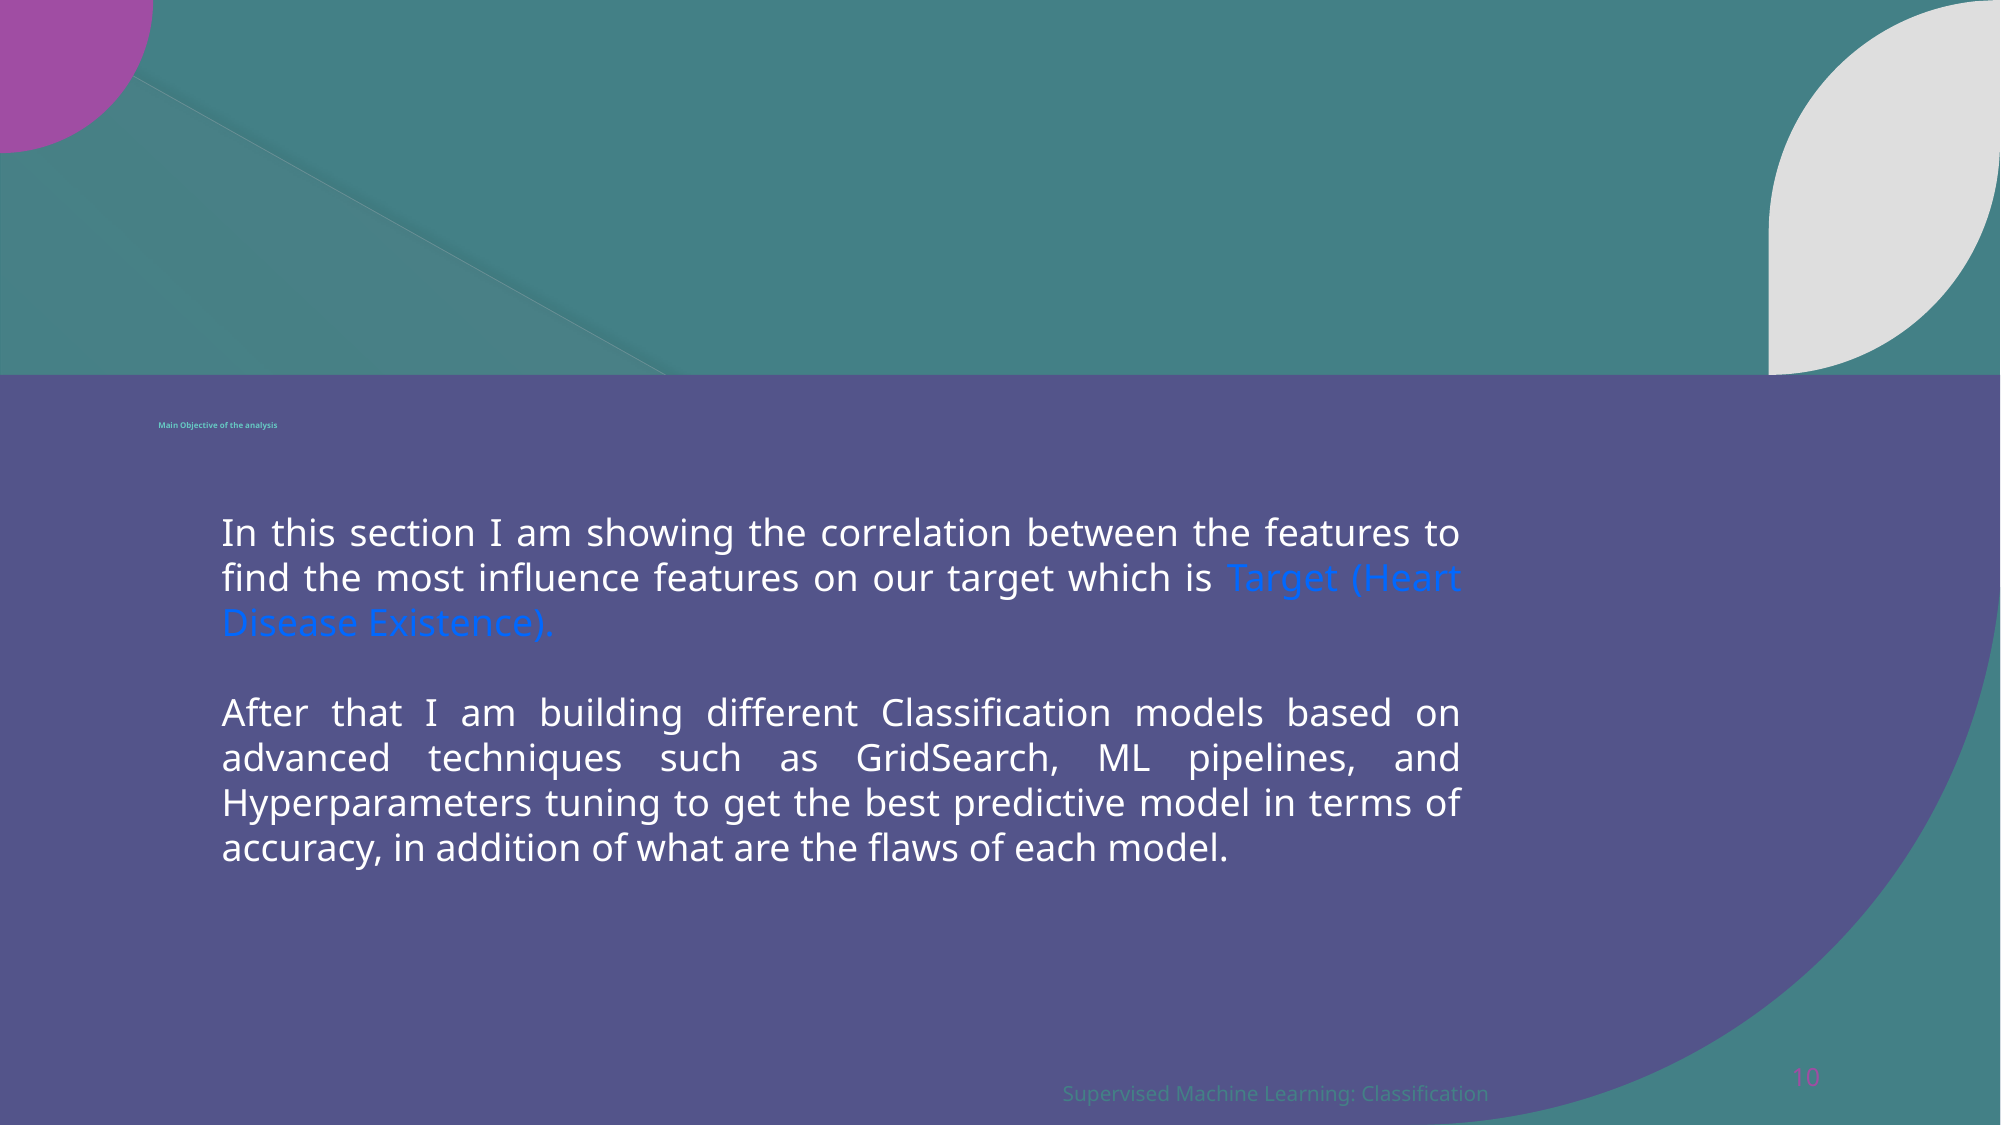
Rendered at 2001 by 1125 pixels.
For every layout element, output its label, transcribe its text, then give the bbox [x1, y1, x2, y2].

slide_number 10 [1674, 1042, 1938, 1103]
text_box In this section I am showing the correlation between the features to find the most influence features on our target which is Target (Heart Disease Existence). After that I am building different Classification models based on advanced techniques such as GridSearch, ML pipelines, and Hyperparameters tuning to get the best predictive model in terms of accuracy, in addition of what are the flaws of each model. [206, 501, 1477, 876]
slide_number Supervised Machine Learning: Classification [1047, 1063, 1515, 1113]
title Main Objective of the analysis [136, 239, 1741, 457]
